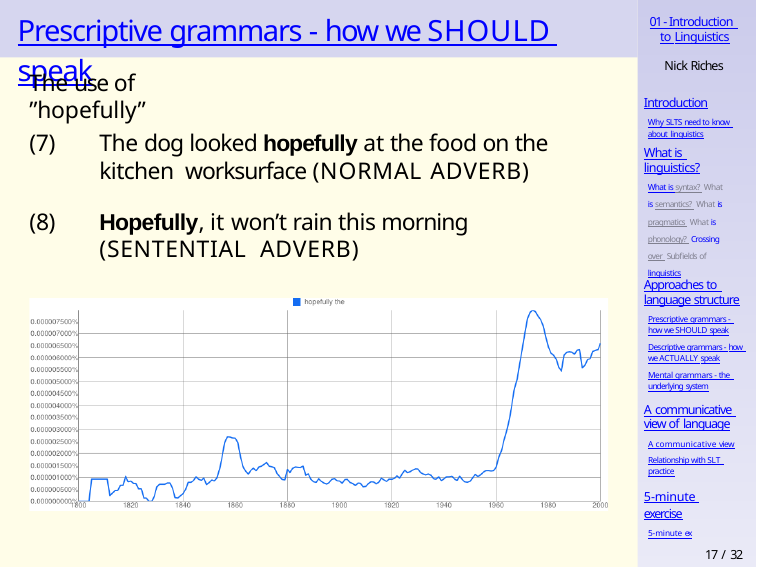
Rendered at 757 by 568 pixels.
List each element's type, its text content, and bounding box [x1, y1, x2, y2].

text_box Introduction Why SLTS need to know about linguistics [641, 83, 743, 141]
text_box Approaches to language structure Prescriptive grammars - how we SHOULD speak Descriptive grammars - how we ACTUALLY speak Mental grammars - the underlying system A communicative view of language A communicative view Relationship with SLT practice 5-minute exercise 5-minute ex [641, 276, 754, 540]
text_box (8) Hopefully, it won’t rain this morning (SENTENTIAL ADVERB) [27, 205, 611, 263]
text_box What is linguistics? What is syntax? What is semantics? What is pragmatics What is phonology? Crossing over Subfields of linguistics [641, 144, 732, 276]
text_box (7) The dog looked hopefully at the food on the kitchen worksurface (NORMAL ADVERB) [27, 126, 611, 184]
text_box Nick Riches [662, 56, 732, 73]
text_box [29, 298, 609, 511]
picture [637, 0, 756, 567]
text_box The use of ”hopefully” [27, 66, 249, 124]
text_box [0, 0, 638, 58]
text_box 17 / 32 [703, 548, 745, 563]
text_box 01 - Introduction to Linguistics [647, 13, 746, 46]
title Prescriptive grammars - how we SHOULD speak [15, 9, 614, 108]
